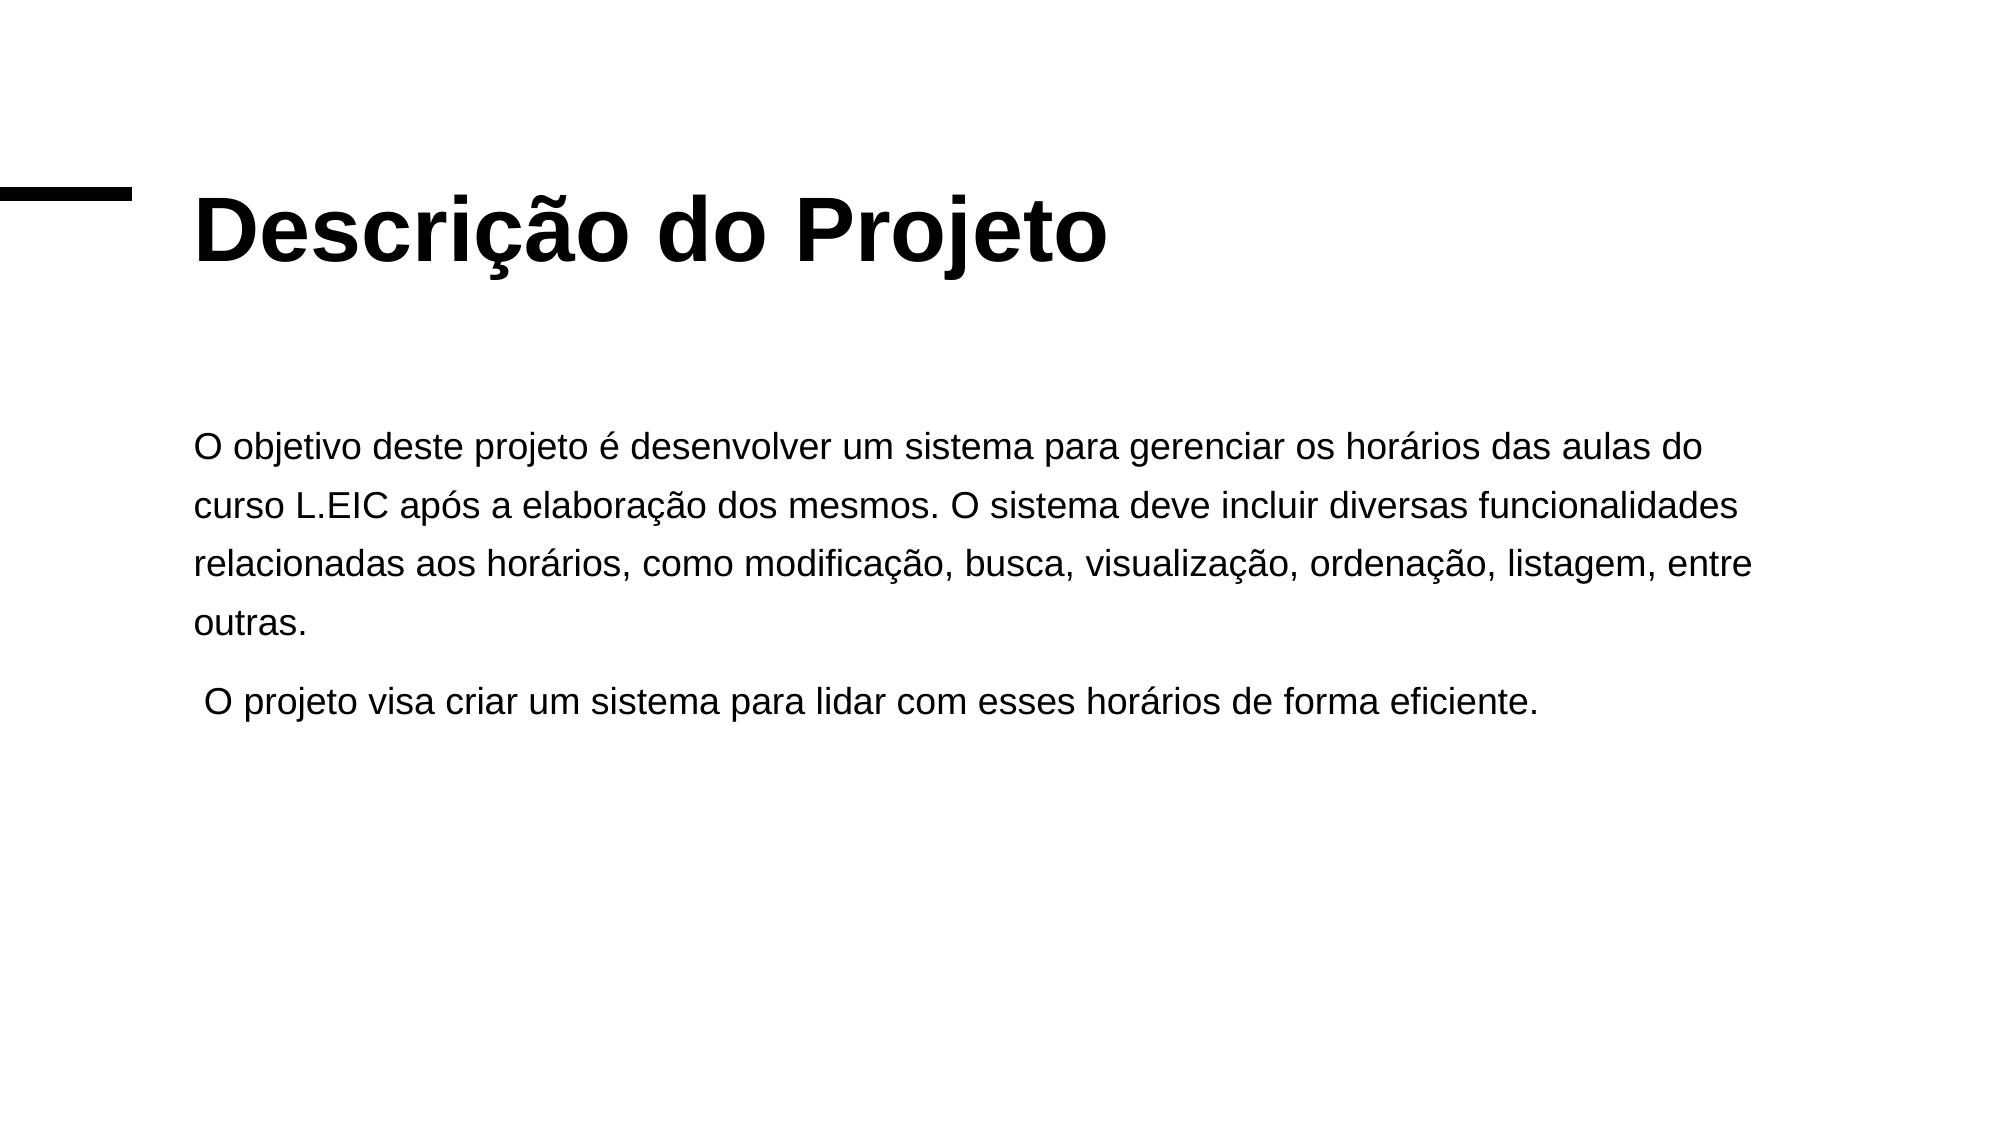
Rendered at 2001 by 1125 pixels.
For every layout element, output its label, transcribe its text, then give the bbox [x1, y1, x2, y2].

list O objetivo deste projeto é desenvolver um sistema para gerenciar os horários das aulas do curso L.EIC após a elaboração dos mesmos. O sistema deve incluir diversas funcionalidades relacionadas aos horários, como modificação, busca, visualização, ordenação, listagem, entre outras. O projeto visa criar um sistema para lidar com esses horários de forma eficiente. [178, 401, 1807, 1032]
title Descrição do Projeto [178, 178, 1807, 392]
